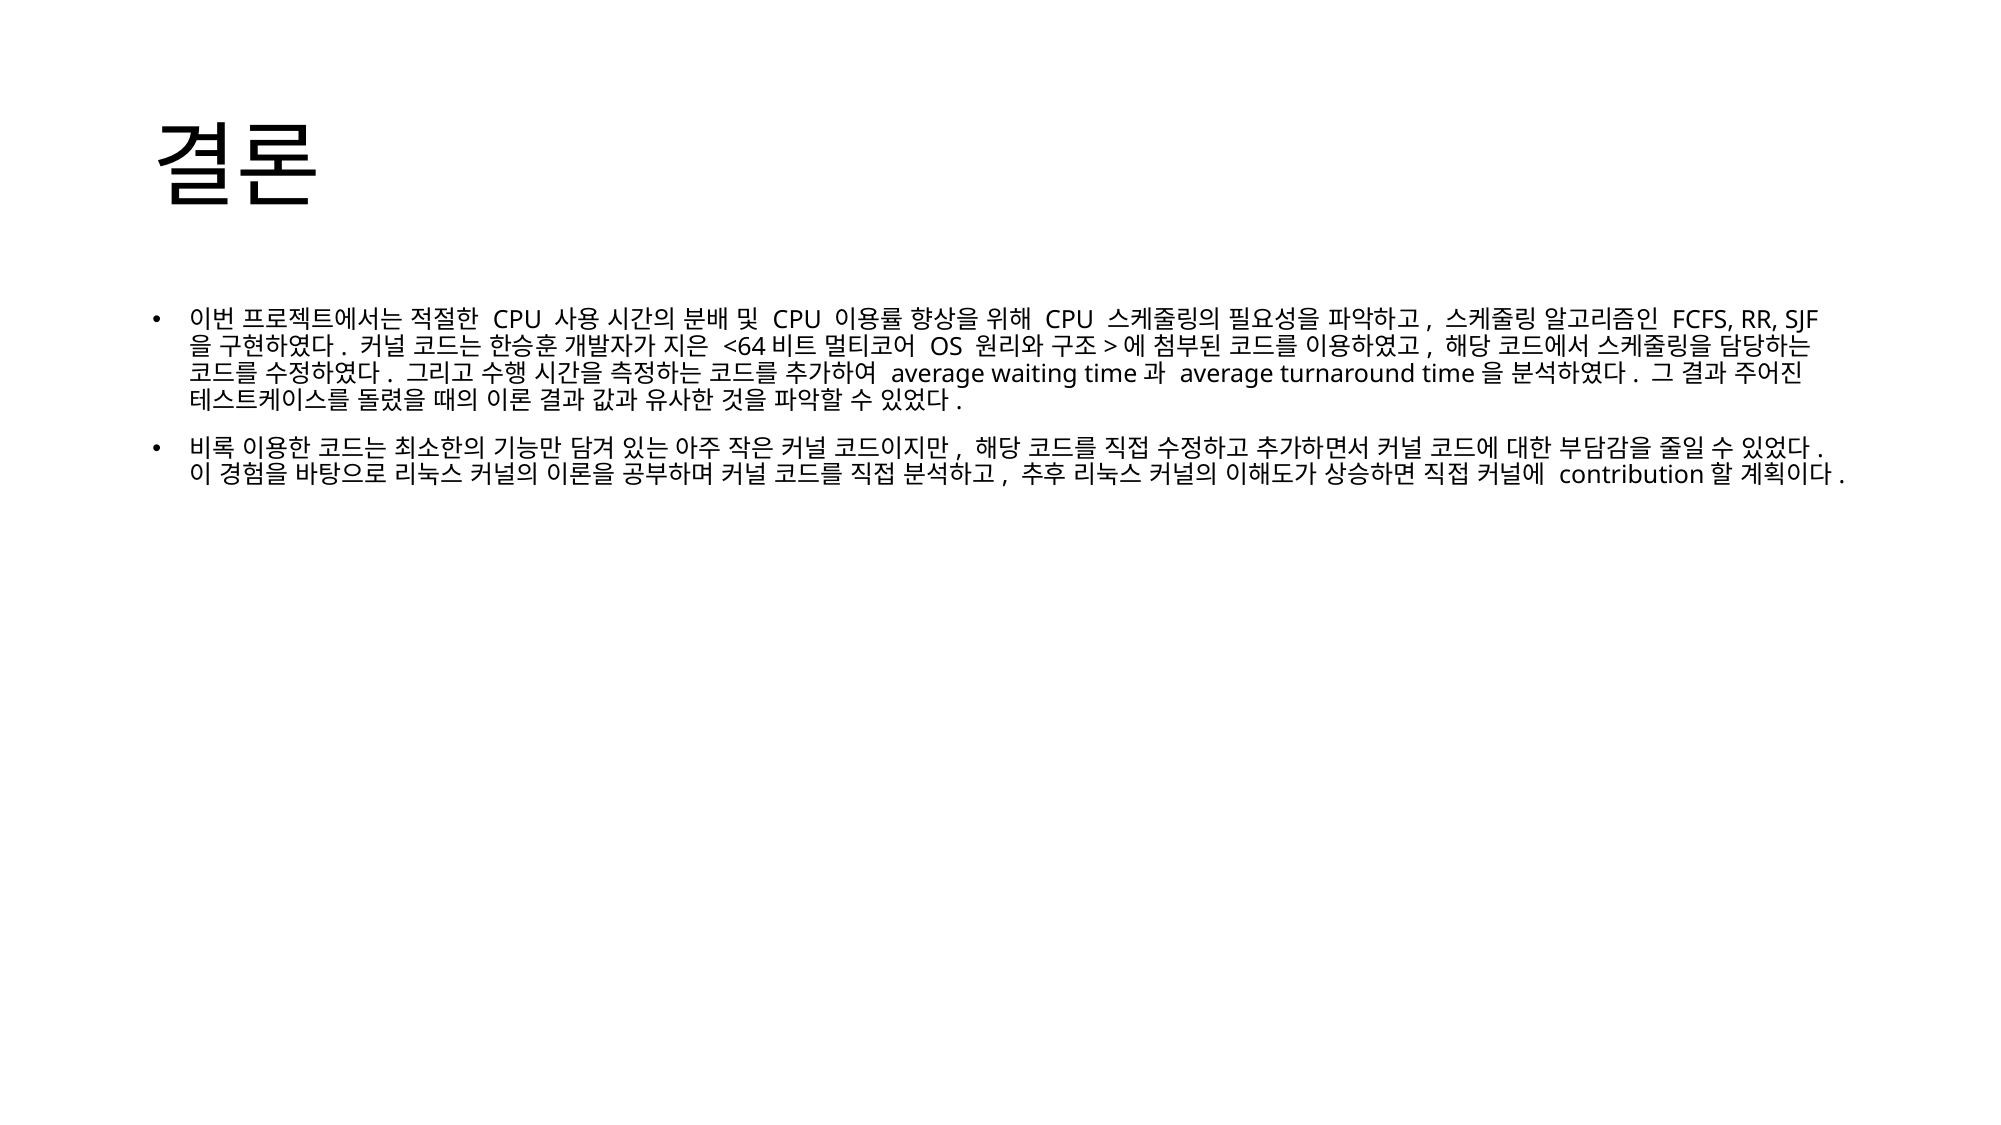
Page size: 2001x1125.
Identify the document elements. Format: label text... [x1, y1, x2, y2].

title 결론 [137, 59, 1863, 278]
list 이번 프로젝트에서는 적절한 CPU 사용 시간의 분배 및 CPU 이용률 향상을 위해 CPU 스케줄링의 필요성을 파악하고, 스케줄링 알고리즘인 FCFS, RR, SJF을 구현하였다. 커널 코드는 한승훈 개발자가 지은 <64비트 멀티코어 OS 원리와 구조>에 첨부된 코드를 이용하였고, 해당 코드에서 스케줄링을 담당하는 코드를 수정하였다. 그리고 수행 시간을 측정하는 코드를 추가하여 average waiting time과 average turnaround time을 분석하였다. 그 결과 주어진 테스트케이스를 돌렸을 때의 이론 결과 값과 유사한 것을 파악할 수 있었다. 비록 이용한 코드는 최소한의 기능만 담겨 있는 아주 작은 커널 코드이지만, 해당 코드를 직접 수정하고 추가하면서 커널 코드에 대한 부담감을 줄일 수 있었다. 이 경험을 바탕으로 리눅스 커널의 이론을 공부하며 커널 코드를 직접 분석하고, 추후 리눅스 커널의 이해도가 상승하면 직접 커널에 contribution할 계획이다. [137, 299, 1863, 1014]
